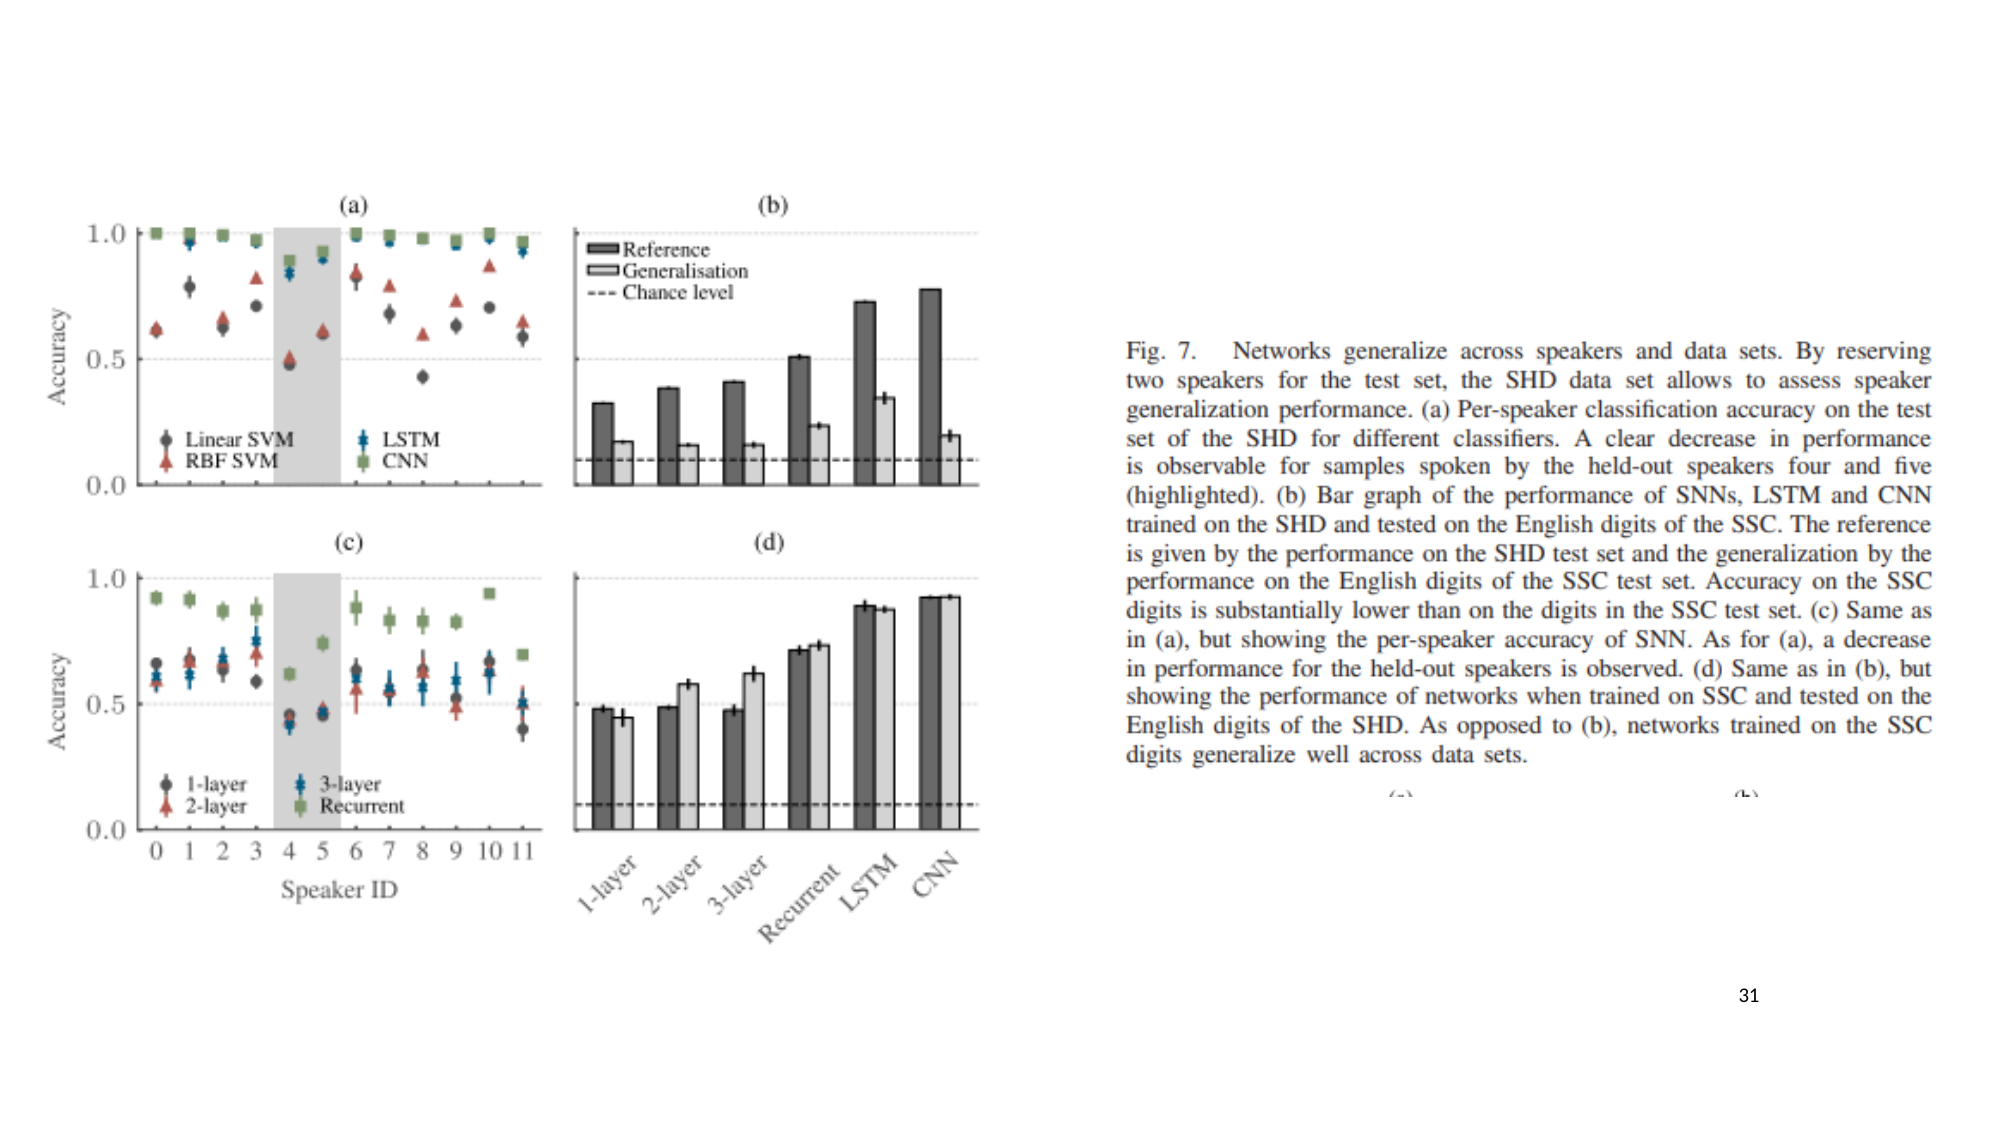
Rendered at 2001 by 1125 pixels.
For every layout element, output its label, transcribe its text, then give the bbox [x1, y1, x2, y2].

picture [0, 0, 2000, 1125]
slide_number 31 [1684, 963, 1775, 1025]
